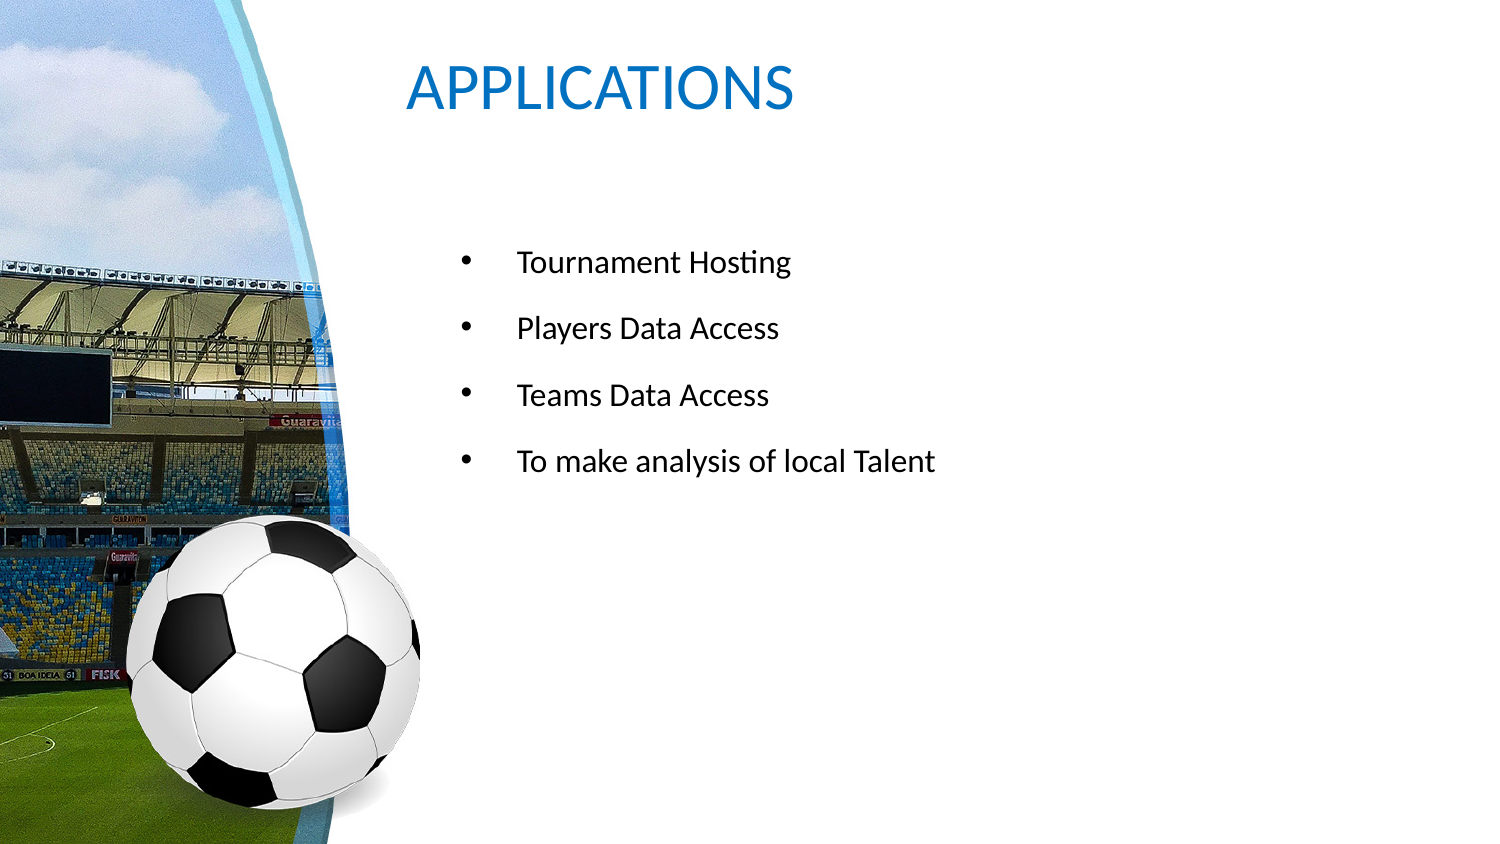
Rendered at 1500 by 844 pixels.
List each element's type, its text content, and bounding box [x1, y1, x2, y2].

title APPLICATIONS [391, 23, 1427, 143]
list Tournament Hosting Players Data Access Teams Data Access To make analysis of local Talent [445, 212, 1484, 789]
picture [9, 577, 16, 584]
picture [0, 0, 1500, 844]
